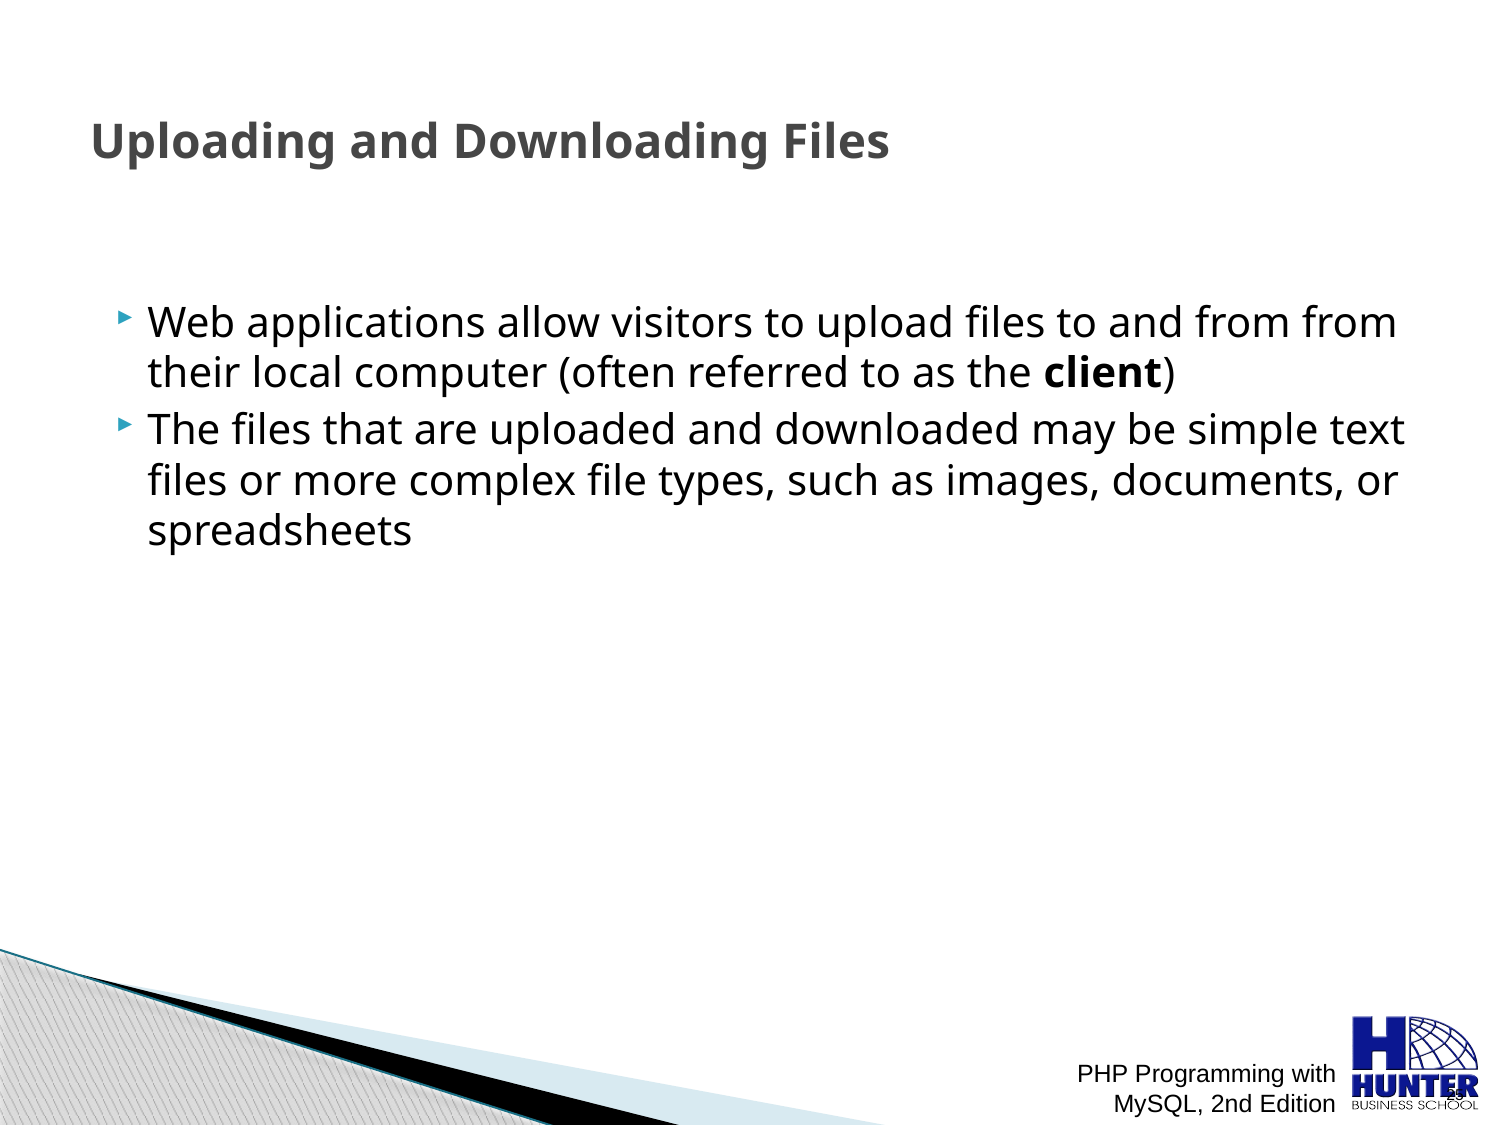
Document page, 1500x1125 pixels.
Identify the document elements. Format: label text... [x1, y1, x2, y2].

list Web applications allow visitors to upload files to and from from their local computer (often referred to as the client) The files that are uploaded and downloaded may be simple text files or more complex file types, such as images, documents, or spreadsheets [87, 287, 1438, 1030]
title Uploading and Downloading Files [75, 45, 1425, 233]
picture [1352, 1016, 1479, 1111]
footer PHP Programming with MySQL, 2nd Edition [1043, 1038, 1352, 1125]
slide_number 25 [1418, 1051, 1479, 1112]
